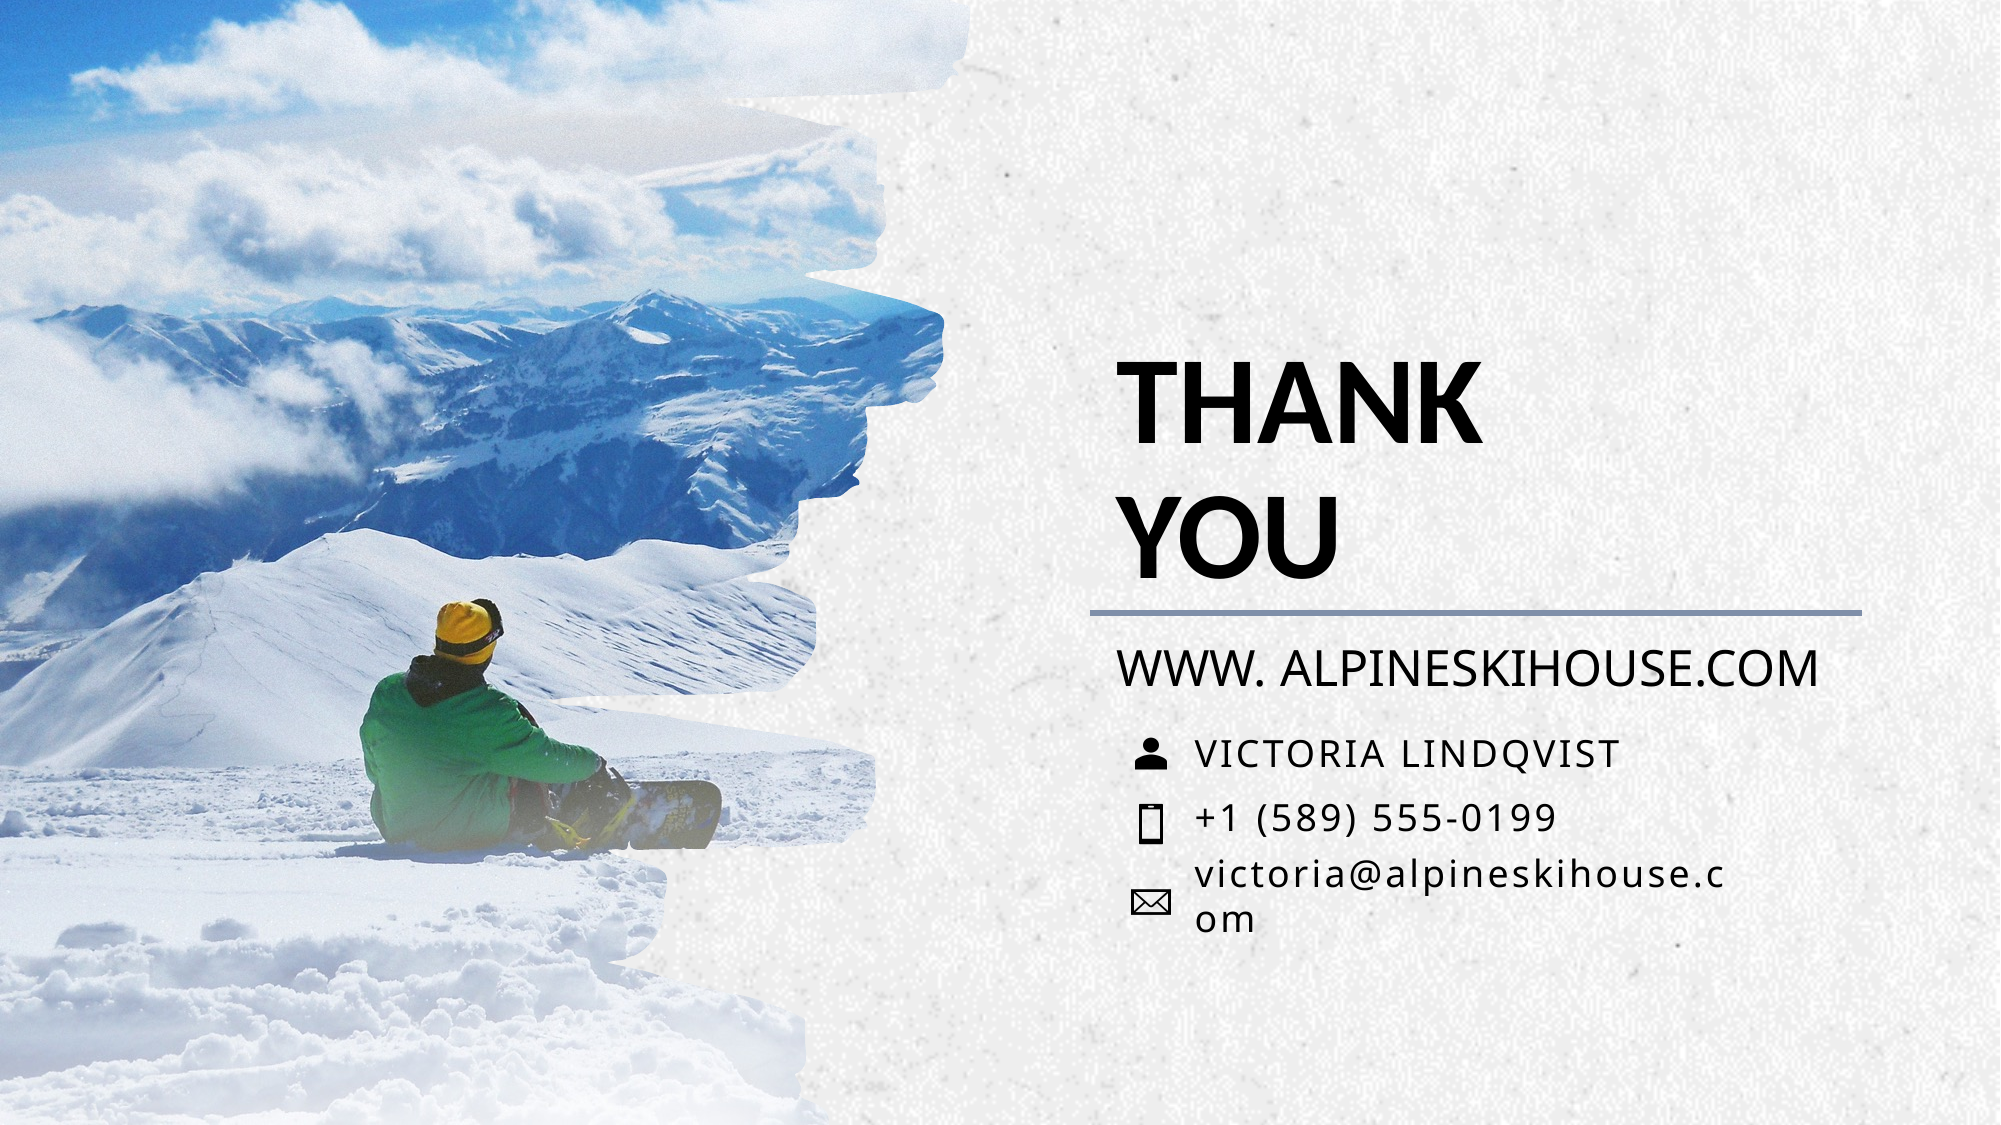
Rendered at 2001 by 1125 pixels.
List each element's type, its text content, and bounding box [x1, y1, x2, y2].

title THANK YOU [1101, 305, 1862, 613]
text_box +1 (589) 555‐0199 [1194, 786, 1748, 846]
picture [0, 0, 2000, 1125]
text_box VICTORIA LINDQVIST [1194, 731, 1794, 773]
list WWW. ALPINESKIHOUSE.COM [1101, 617, 1862, 864]
text_box victoria@alpineskihouse.com [1194, 880, 1748, 911]
